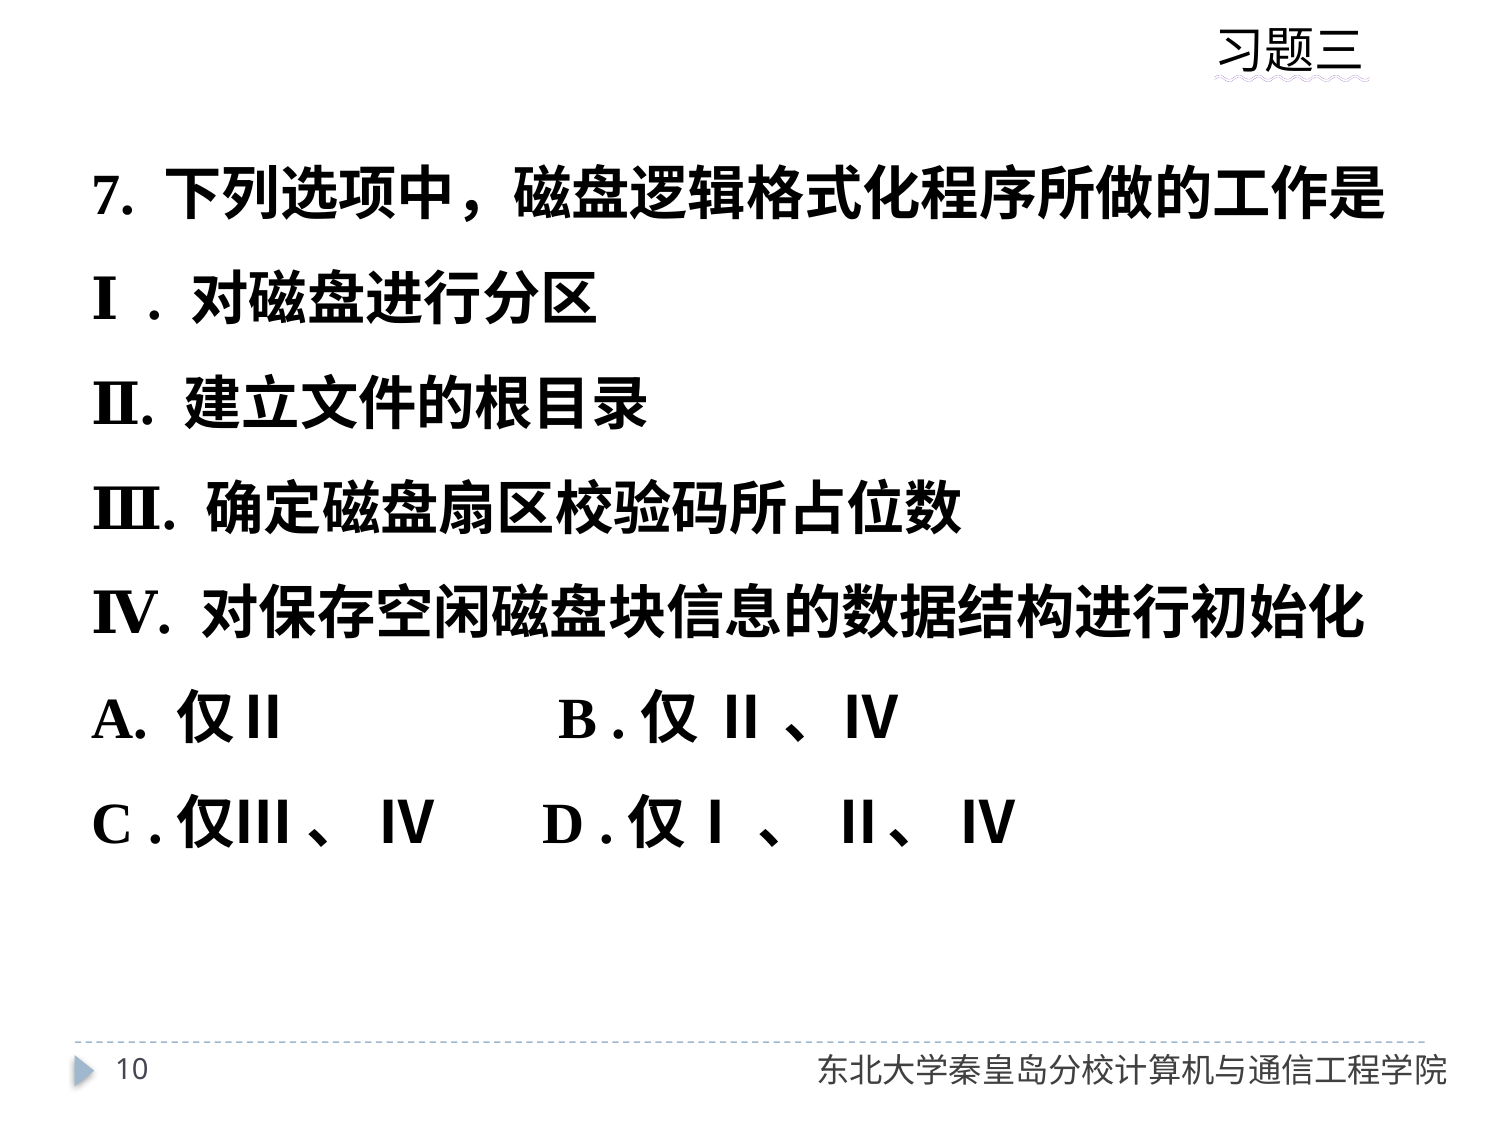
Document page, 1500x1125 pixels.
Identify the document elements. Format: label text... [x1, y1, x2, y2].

slide_number 10 [100, 1042, 426, 1103]
list 7. 下列选项中，磁盘逻辑格式化程序所做的工作是 Ⅰ . 对磁盘进行分区 Ⅱ. 建立文件的根目录 Ⅲ. 确定磁盘扇区校验码所占位数 Ⅳ. 对保存空闲磁盘块信息的数据结构进行初始化 A. 仅Ⅱ B .仅 Ⅱ 、Ⅳ C .仅Ⅲ 、 Ⅳ D .仅Ⅰ 、 Ⅱ、 Ⅳ [76, 113, 1424, 1000]
